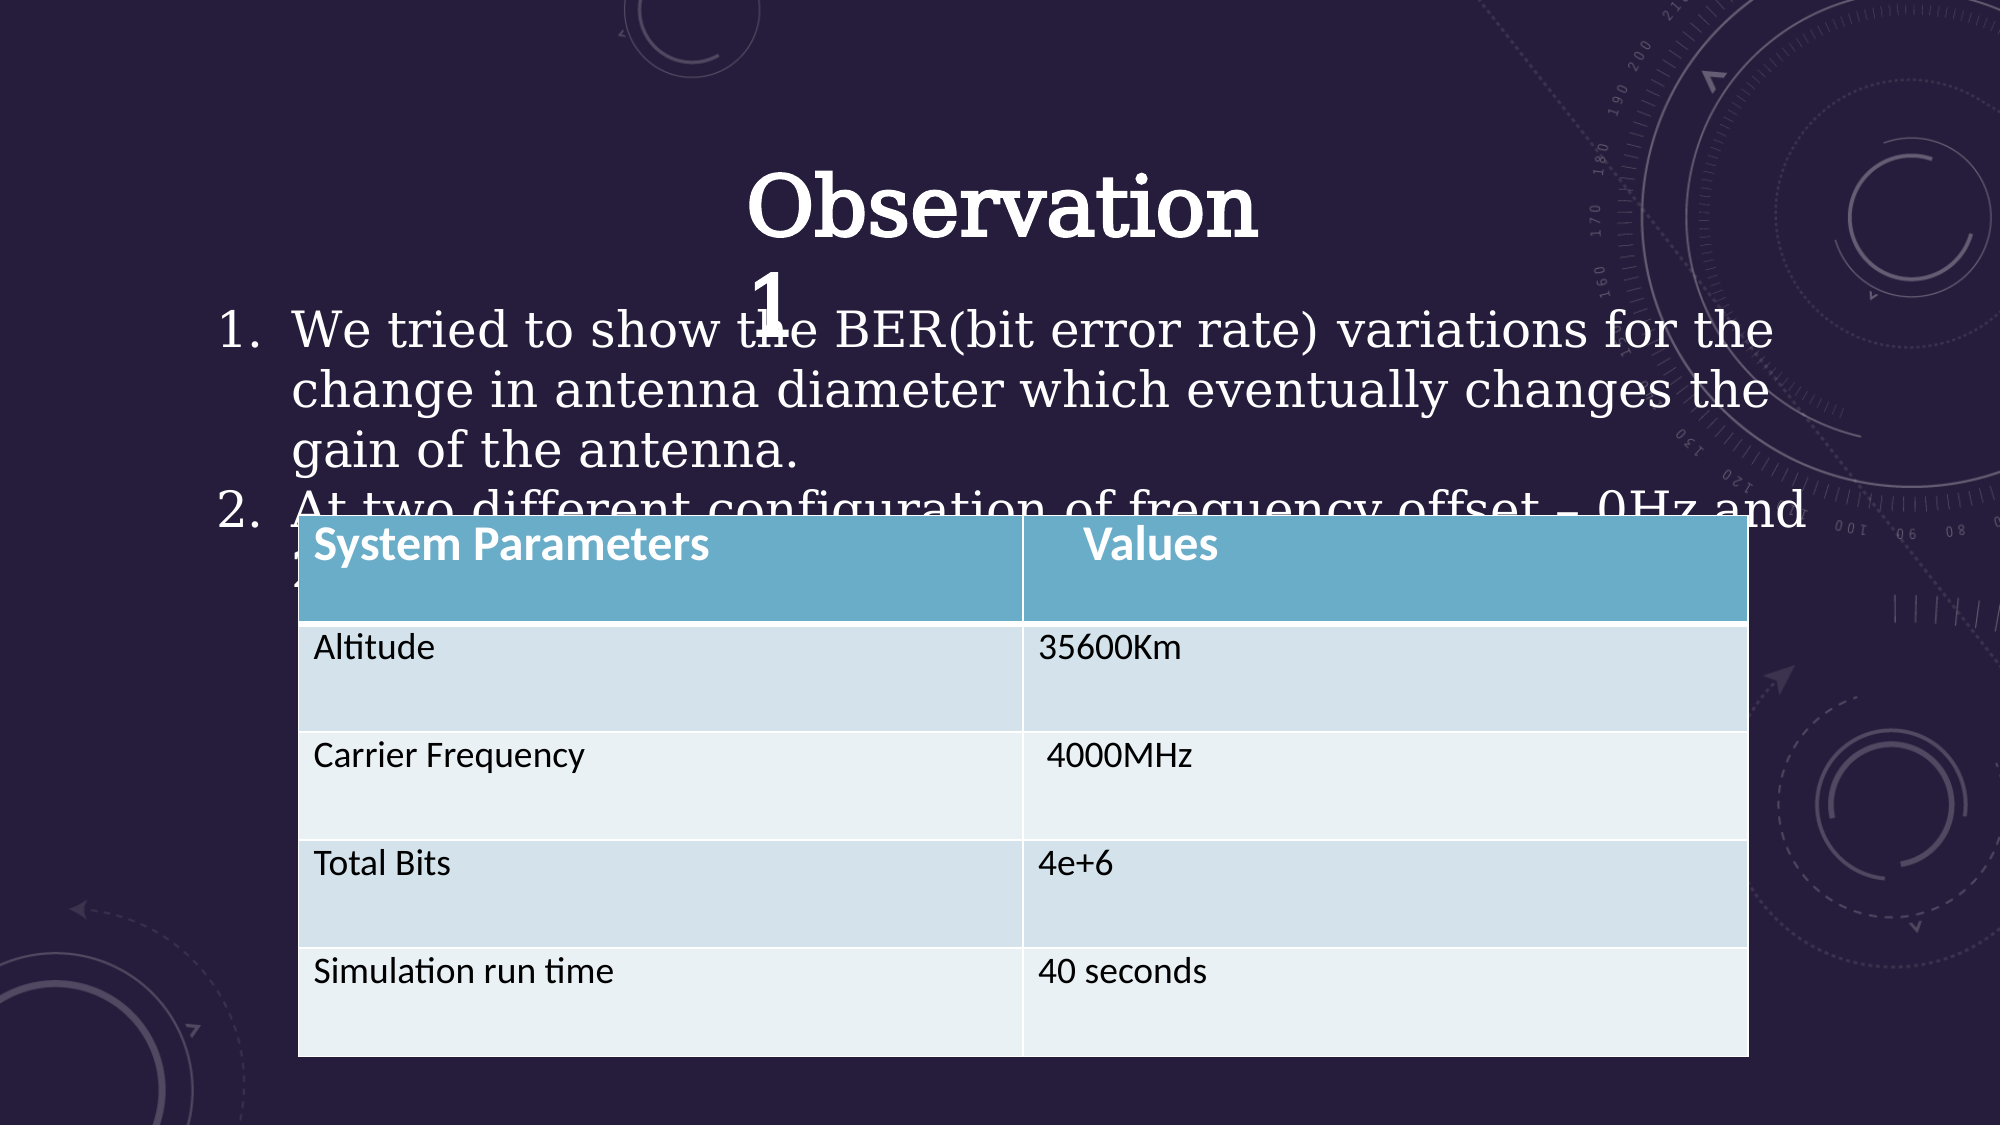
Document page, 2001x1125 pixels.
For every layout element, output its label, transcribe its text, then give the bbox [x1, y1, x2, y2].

table_header System Parameters [299, 516, 1022, 621]
table_cell Total Bits [299, 841, 1022, 947]
table_cell 4000MHz [1024, 733, 1747, 839]
table_cell 35600Km [1024, 627, 1747, 731]
table_cell Altitude [299, 627, 1022, 731]
text_box Observation 1 [731, 144, 1323, 290]
picture [0, 0, 2000, 1125]
table_cell Simulation run time [299, 949, 1022, 1056]
text_box We tried to show the BER(bit error rate) variations for the change in antenna diameter which eventually changes the gain of the antenna. At two different configuration of frequency offset – 0Hz and 2Hz [201, 290, 1827, 606]
table_cell Carrier Frequency [299, 733, 1022, 839]
table_cell 40 seconds [1024, 949, 1747, 1056]
table_cell 4e+6 [1024, 841, 1747, 947]
table_header Values [1024, 516, 1747, 621]
